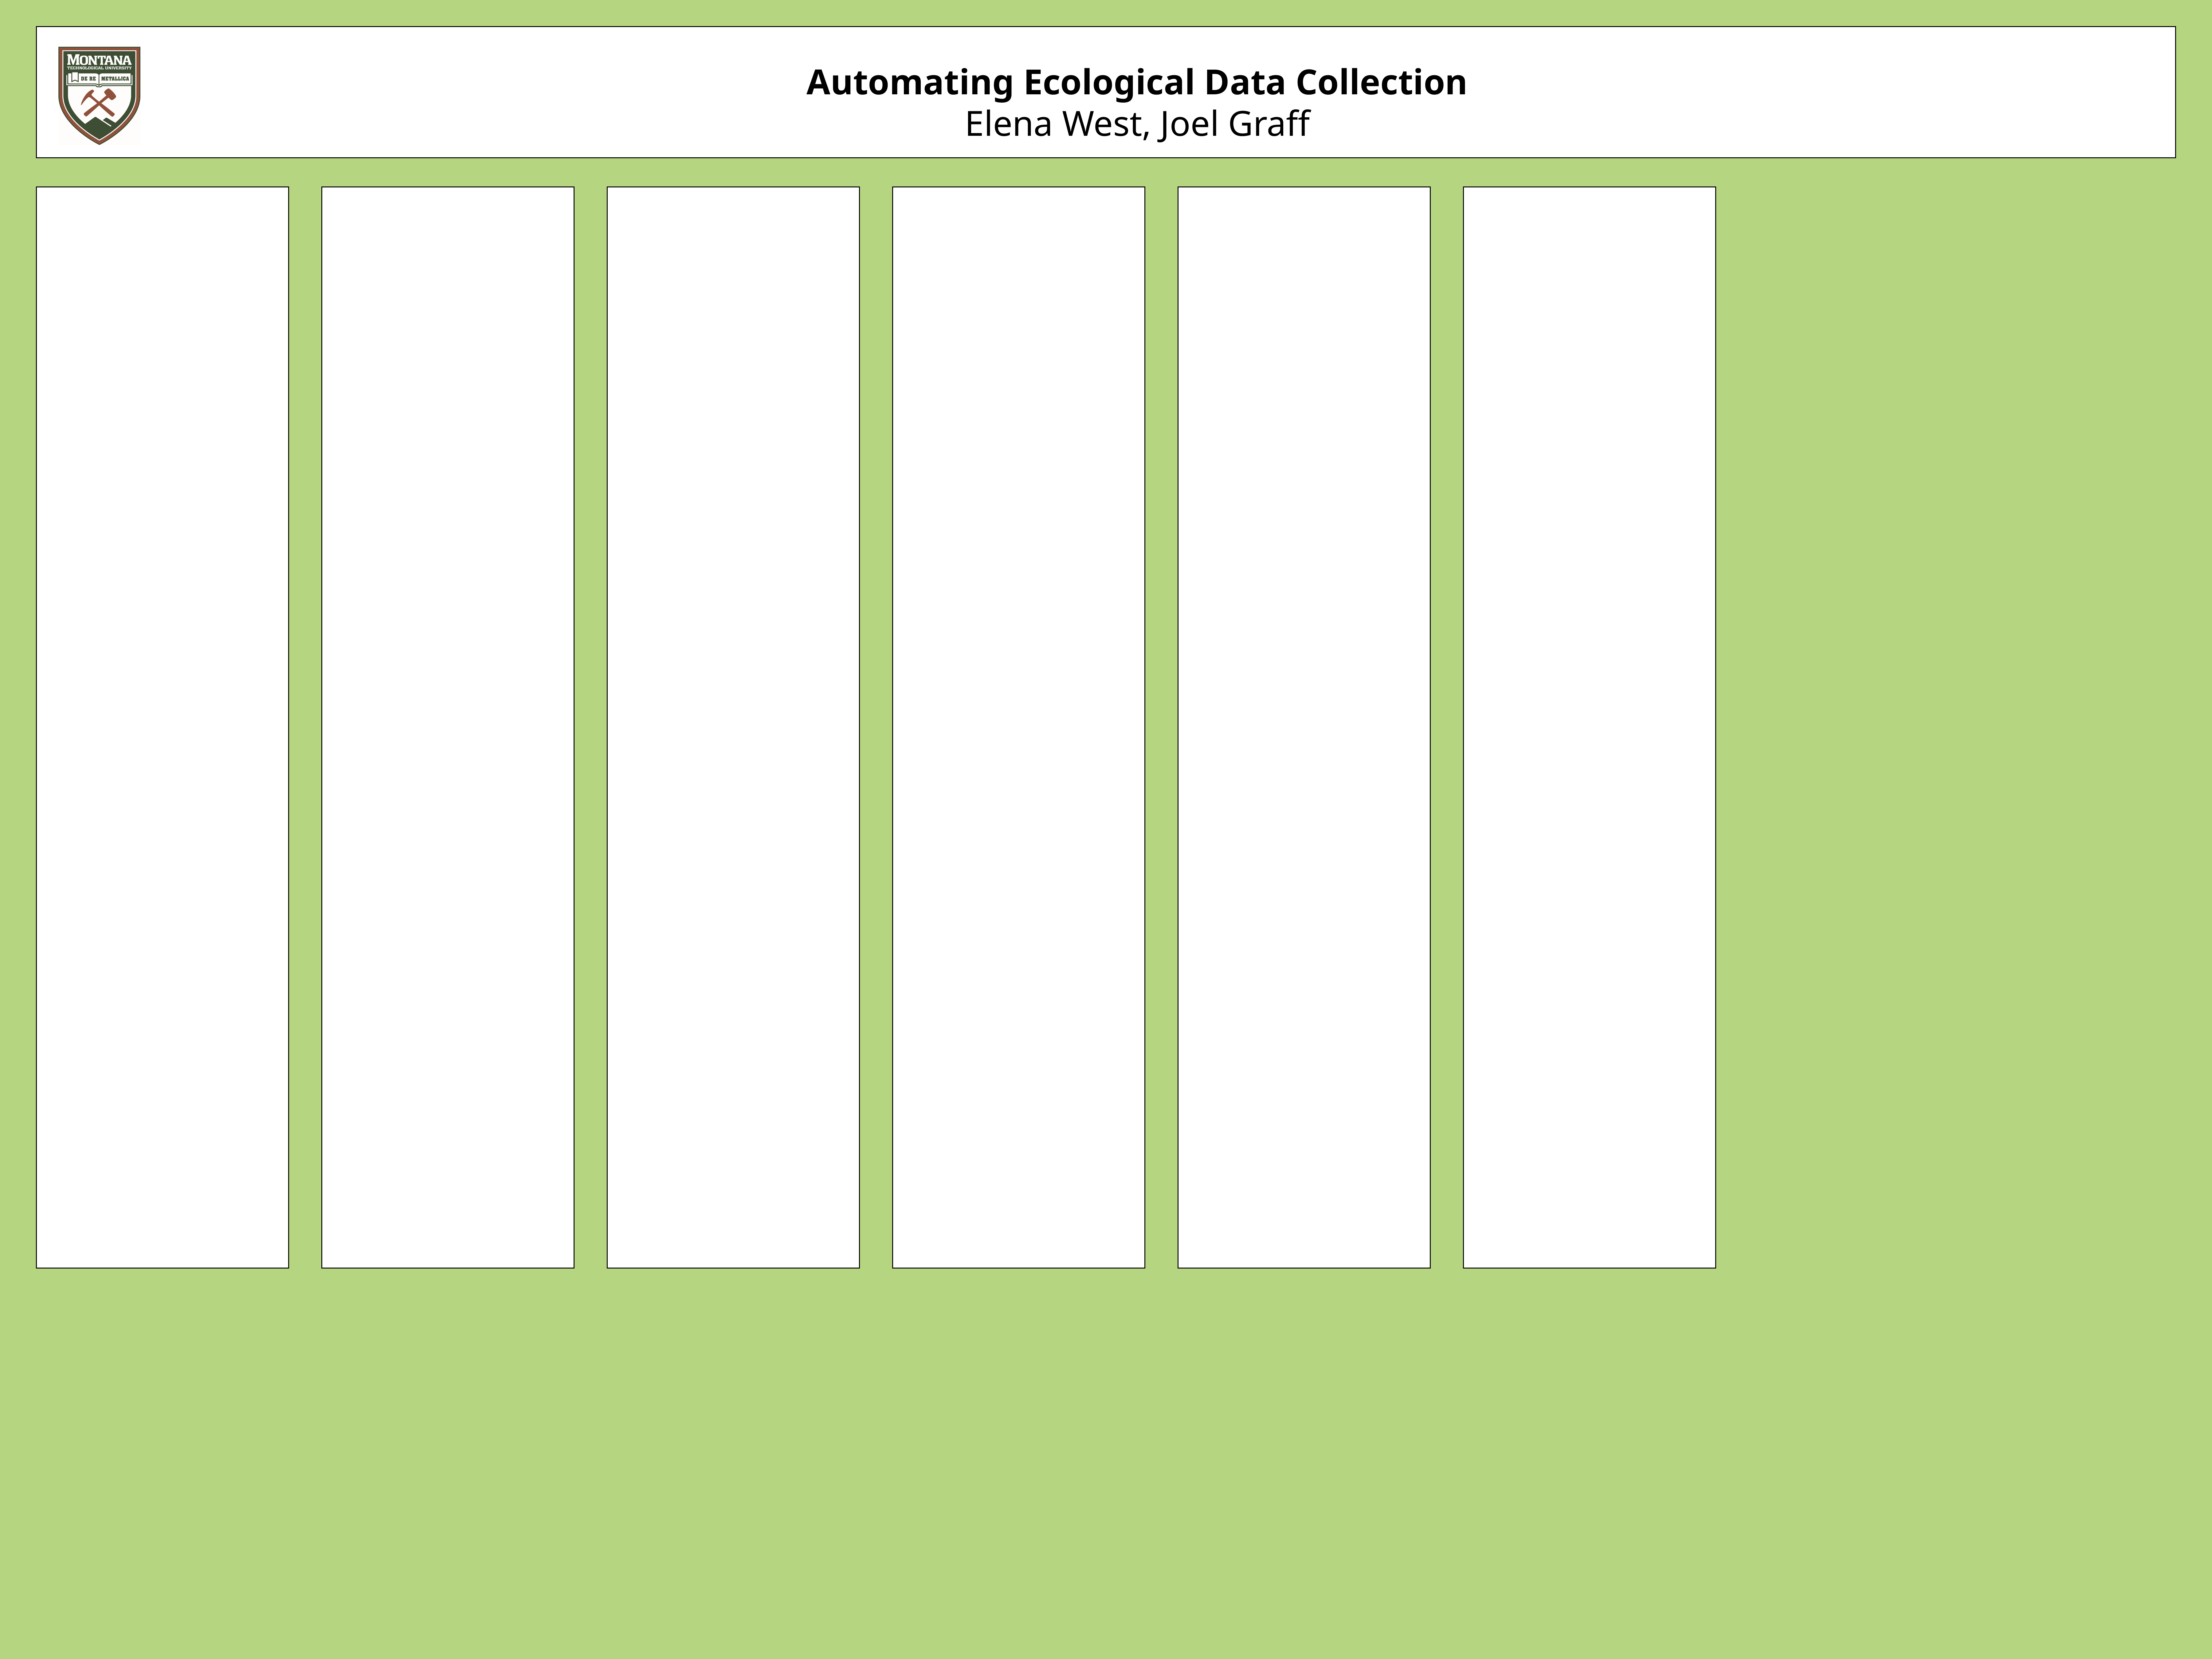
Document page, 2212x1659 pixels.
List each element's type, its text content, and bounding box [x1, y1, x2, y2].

text_box [1178, 186, 1431, 1269]
text_box [36, 26, 2176, 158]
picture [58, 47, 140, 145]
text_box [321, 186, 575, 1269]
text_box [1463, 186, 1716, 1269]
text_box [36, 186, 289, 1269]
text_box [892, 186, 1145, 1269]
text_box Automating Ecological Data Collection Elena West, Joel Graff [422, 57, 1853, 145]
text_box [607, 186, 860, 1269]
